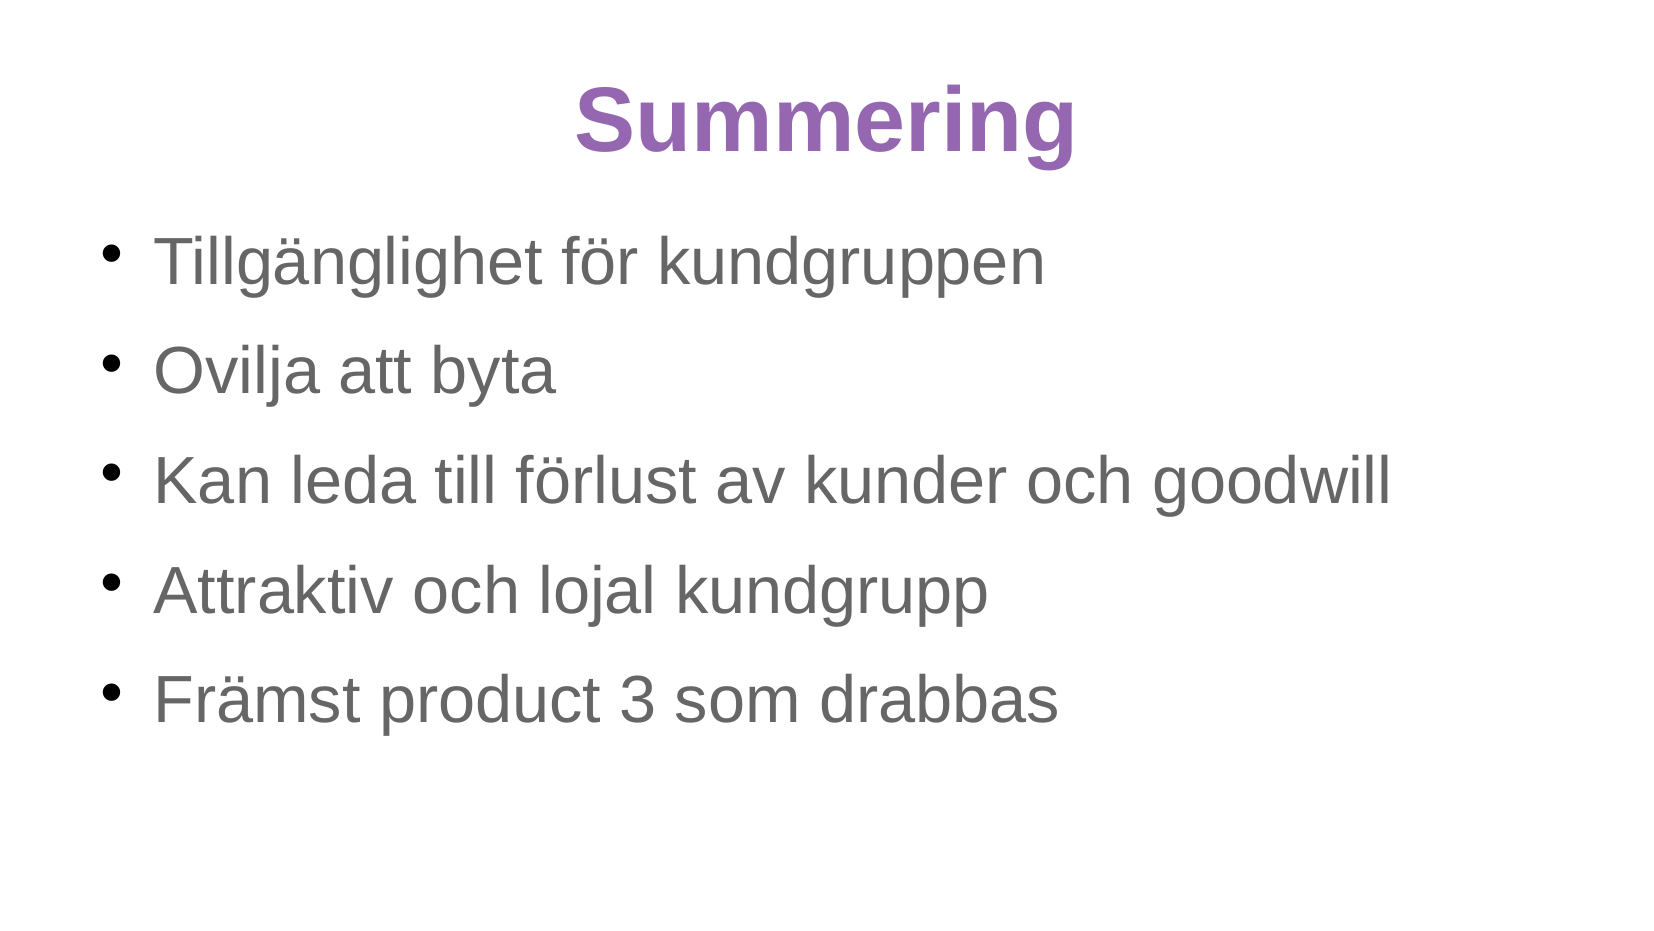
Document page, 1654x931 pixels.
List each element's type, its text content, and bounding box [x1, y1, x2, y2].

list Tillgänglighet för kundgruppen Ovilja att byta Kan leda till förlust av kunder och goodwill Attraktiv och lojal kundgrupp Främst product 3 som drabbas [82, 217, 1571, 757]
title Summering [82, 37, 1571, 193]
